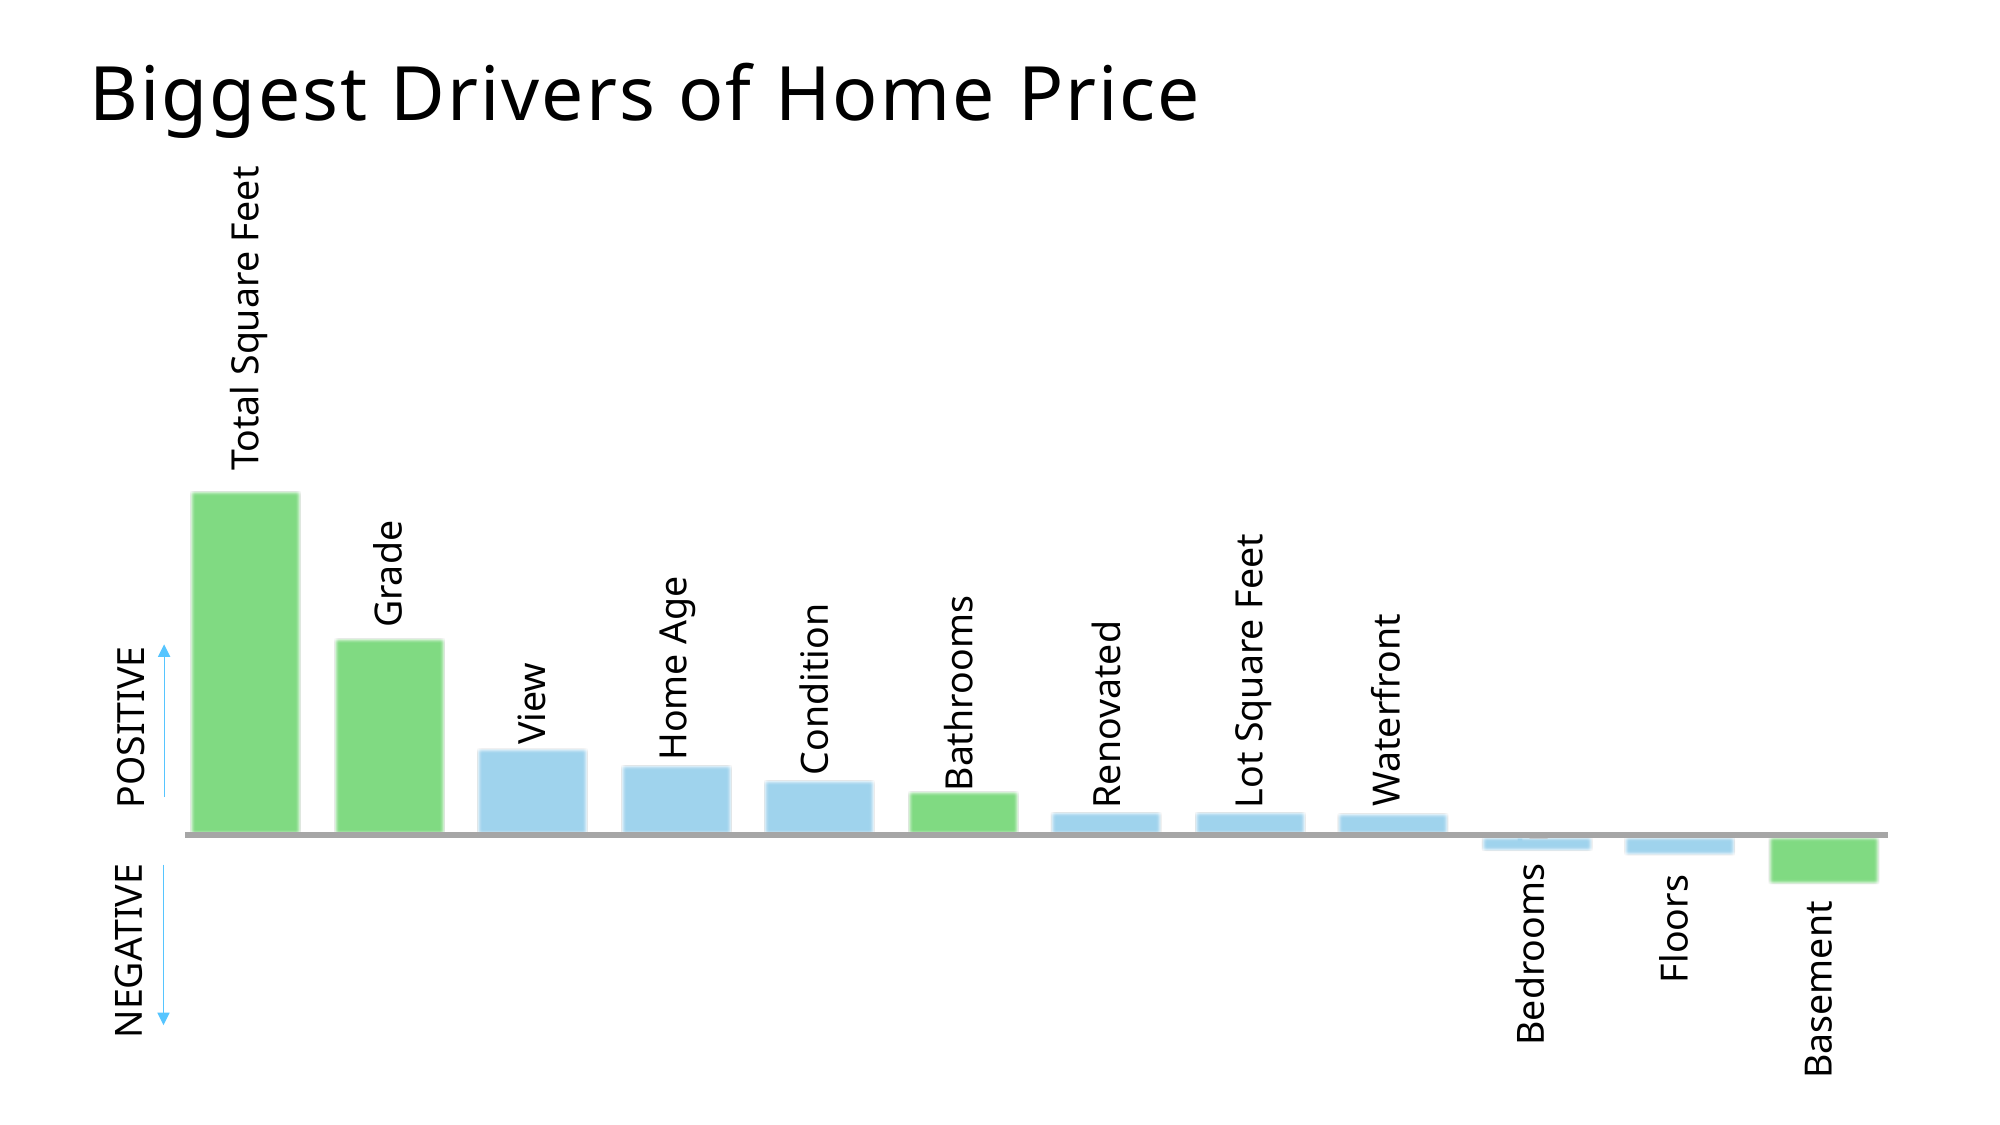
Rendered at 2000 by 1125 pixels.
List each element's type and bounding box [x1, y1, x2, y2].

text_box [74, 31, 1903, 1094]
